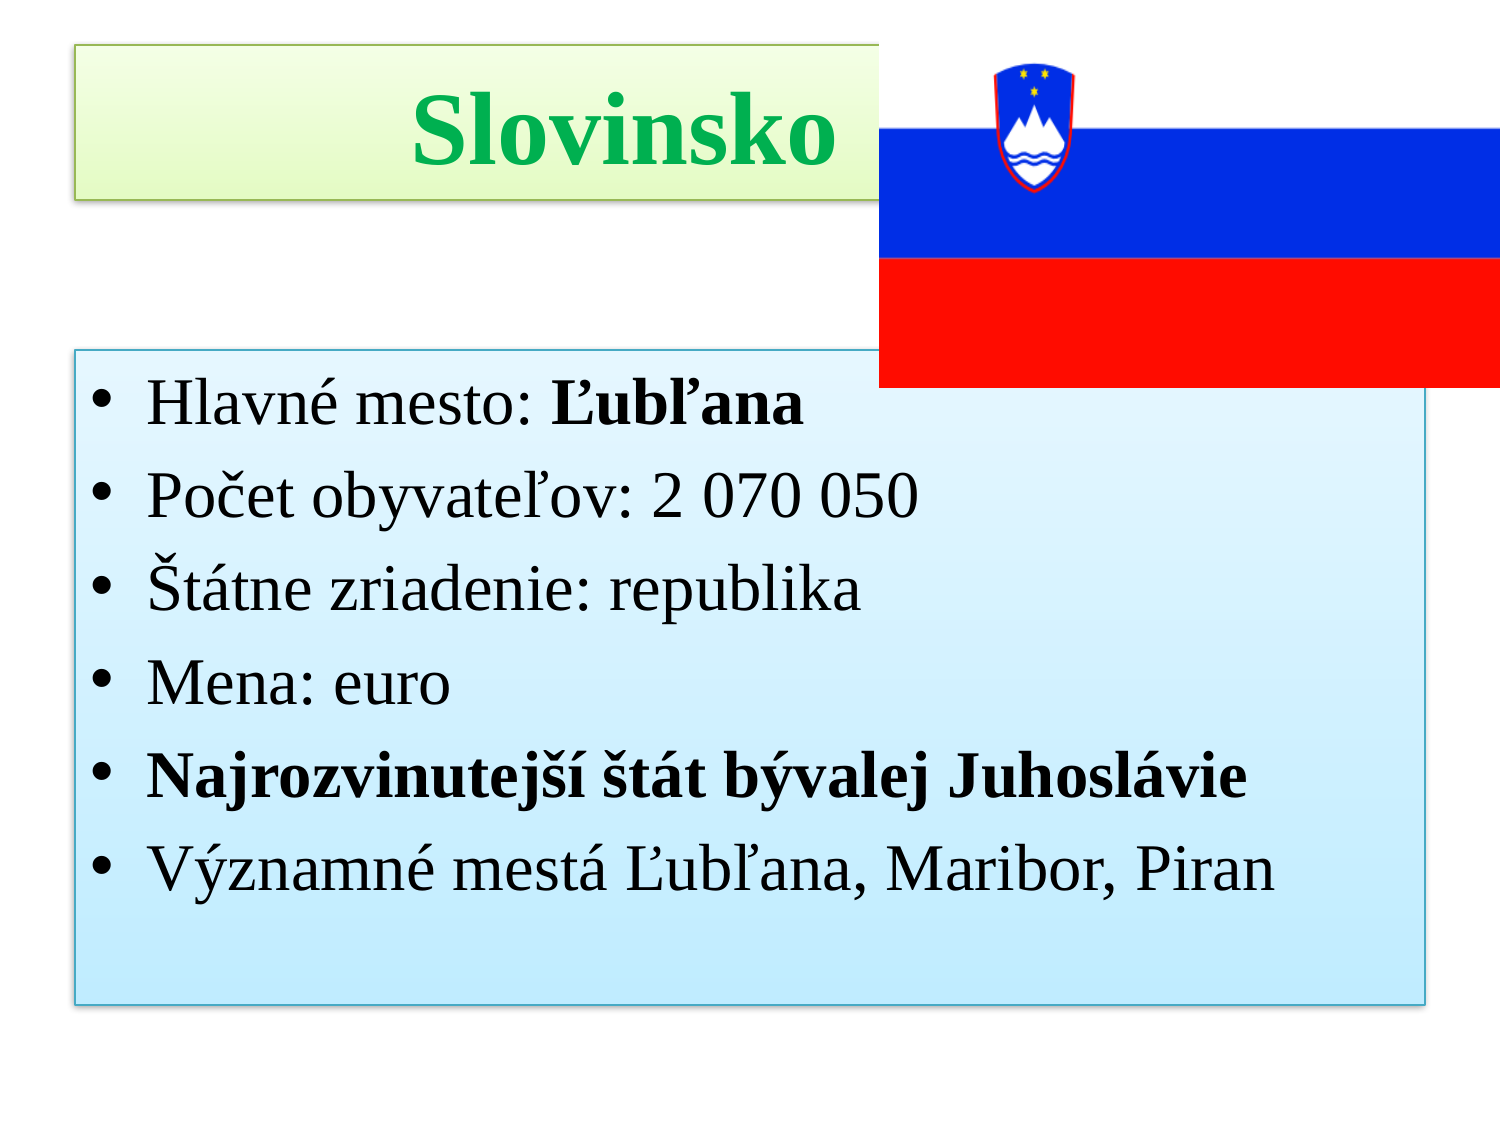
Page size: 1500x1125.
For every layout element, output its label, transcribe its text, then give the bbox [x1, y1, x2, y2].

picture [879, 0, 1500, 388]
title Slovinsko [74, 44, 874, 201]
list Hlavné mesto: Ľubľana Počet obyvateľov: 2 070 050 Štátne zriadenie: republika Mena: euro Najrozvinutejší štát bývalej Juhoslávie Významné mestá Ľubľana, Maribor, Piran [74, 349, 1426, 1006]
